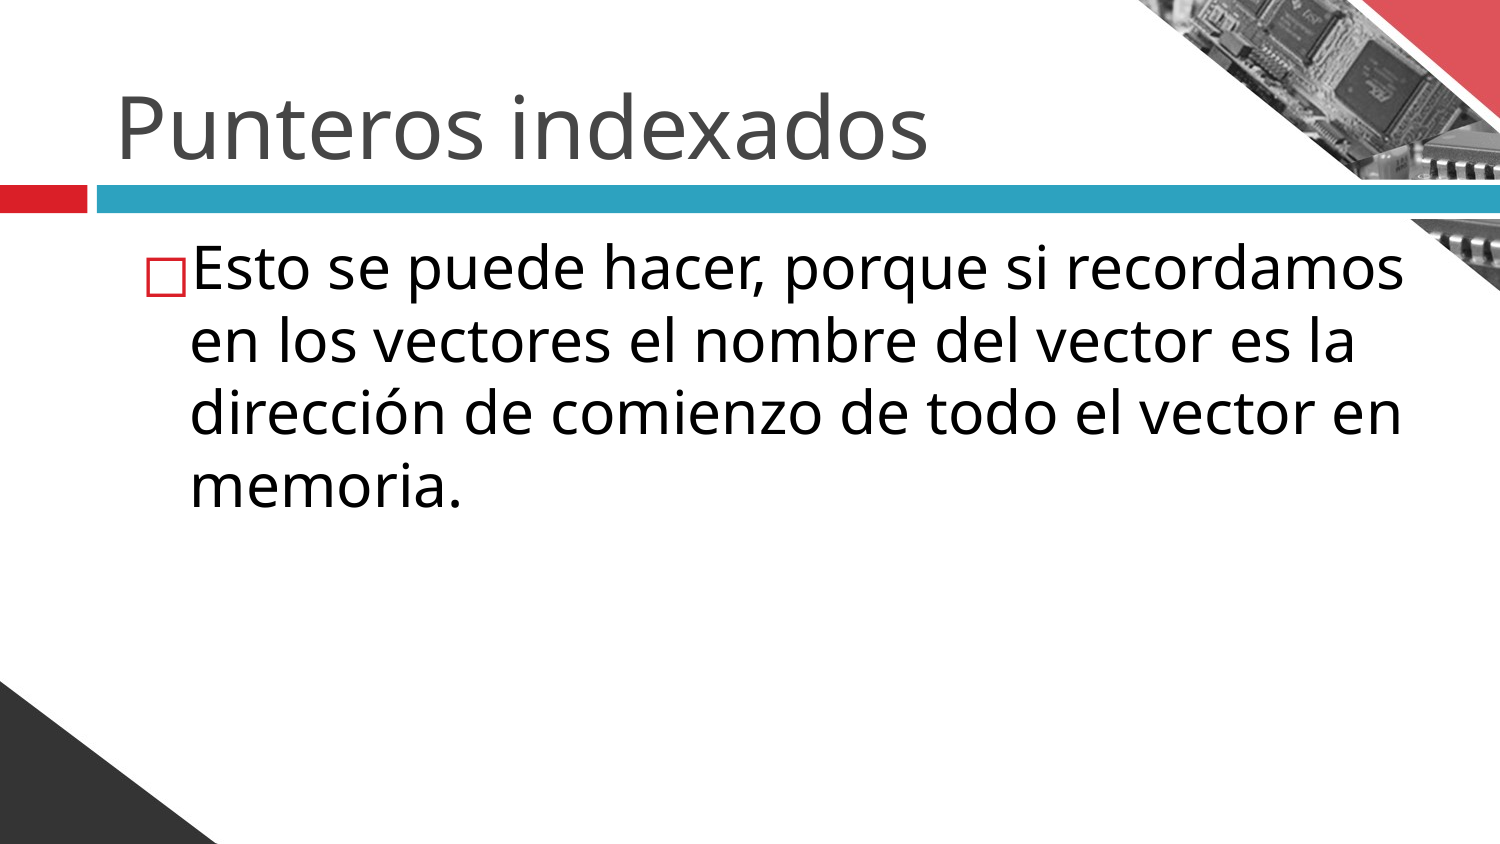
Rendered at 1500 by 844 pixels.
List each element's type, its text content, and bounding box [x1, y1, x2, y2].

title Punteros indexados [99, 19, 1438, 185]
picture [0, 219, 1500, 844]
list Esto se puede hacer, porque si recordamos en los vectores el nombre del vector es la dirección de comienzo de todo el vector en memoria. [99, 221, 1438, 760]
picture [0, 0, 1500, 179]
